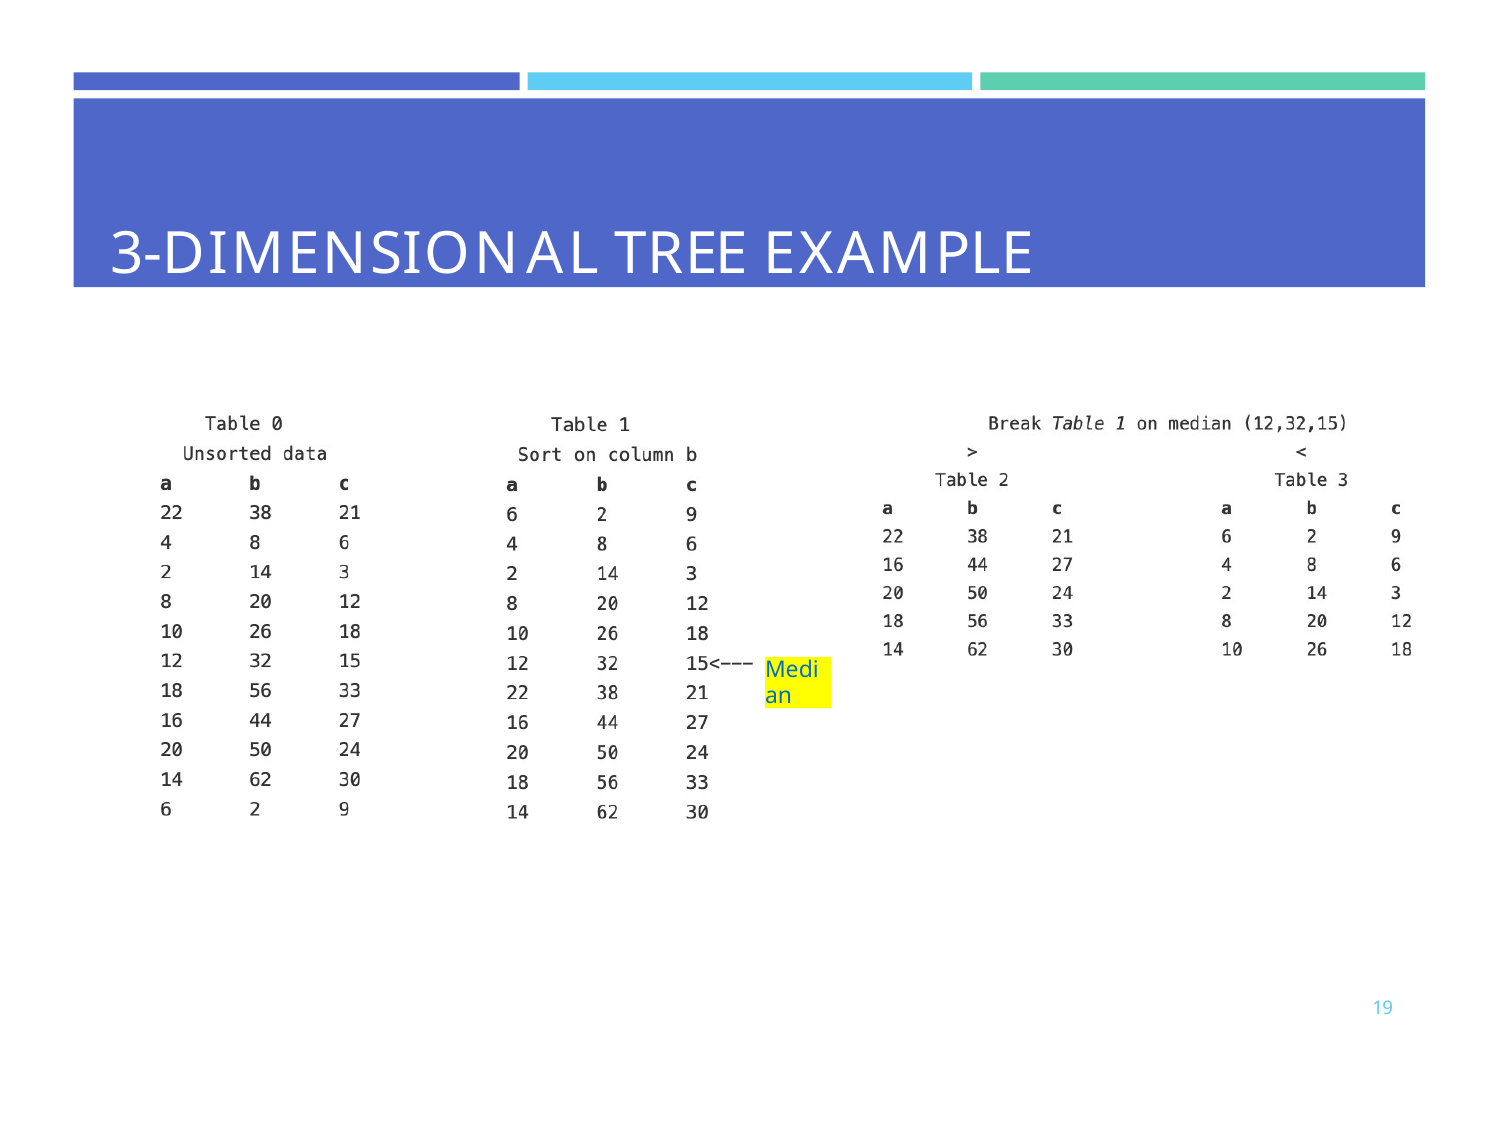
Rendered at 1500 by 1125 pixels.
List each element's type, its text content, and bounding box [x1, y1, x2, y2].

title 3-DIMENSIONAL TREE EXAMPLE [73, 98, 1426, 288]
picture [881, 414, 1411, 656]
picture [506, 416, 753, 820]
slide_number 19 [1365, 995, 1398, 1125]
picture [159, 414, 361, 816]
text_box Median [765, 656, 831, 709]
